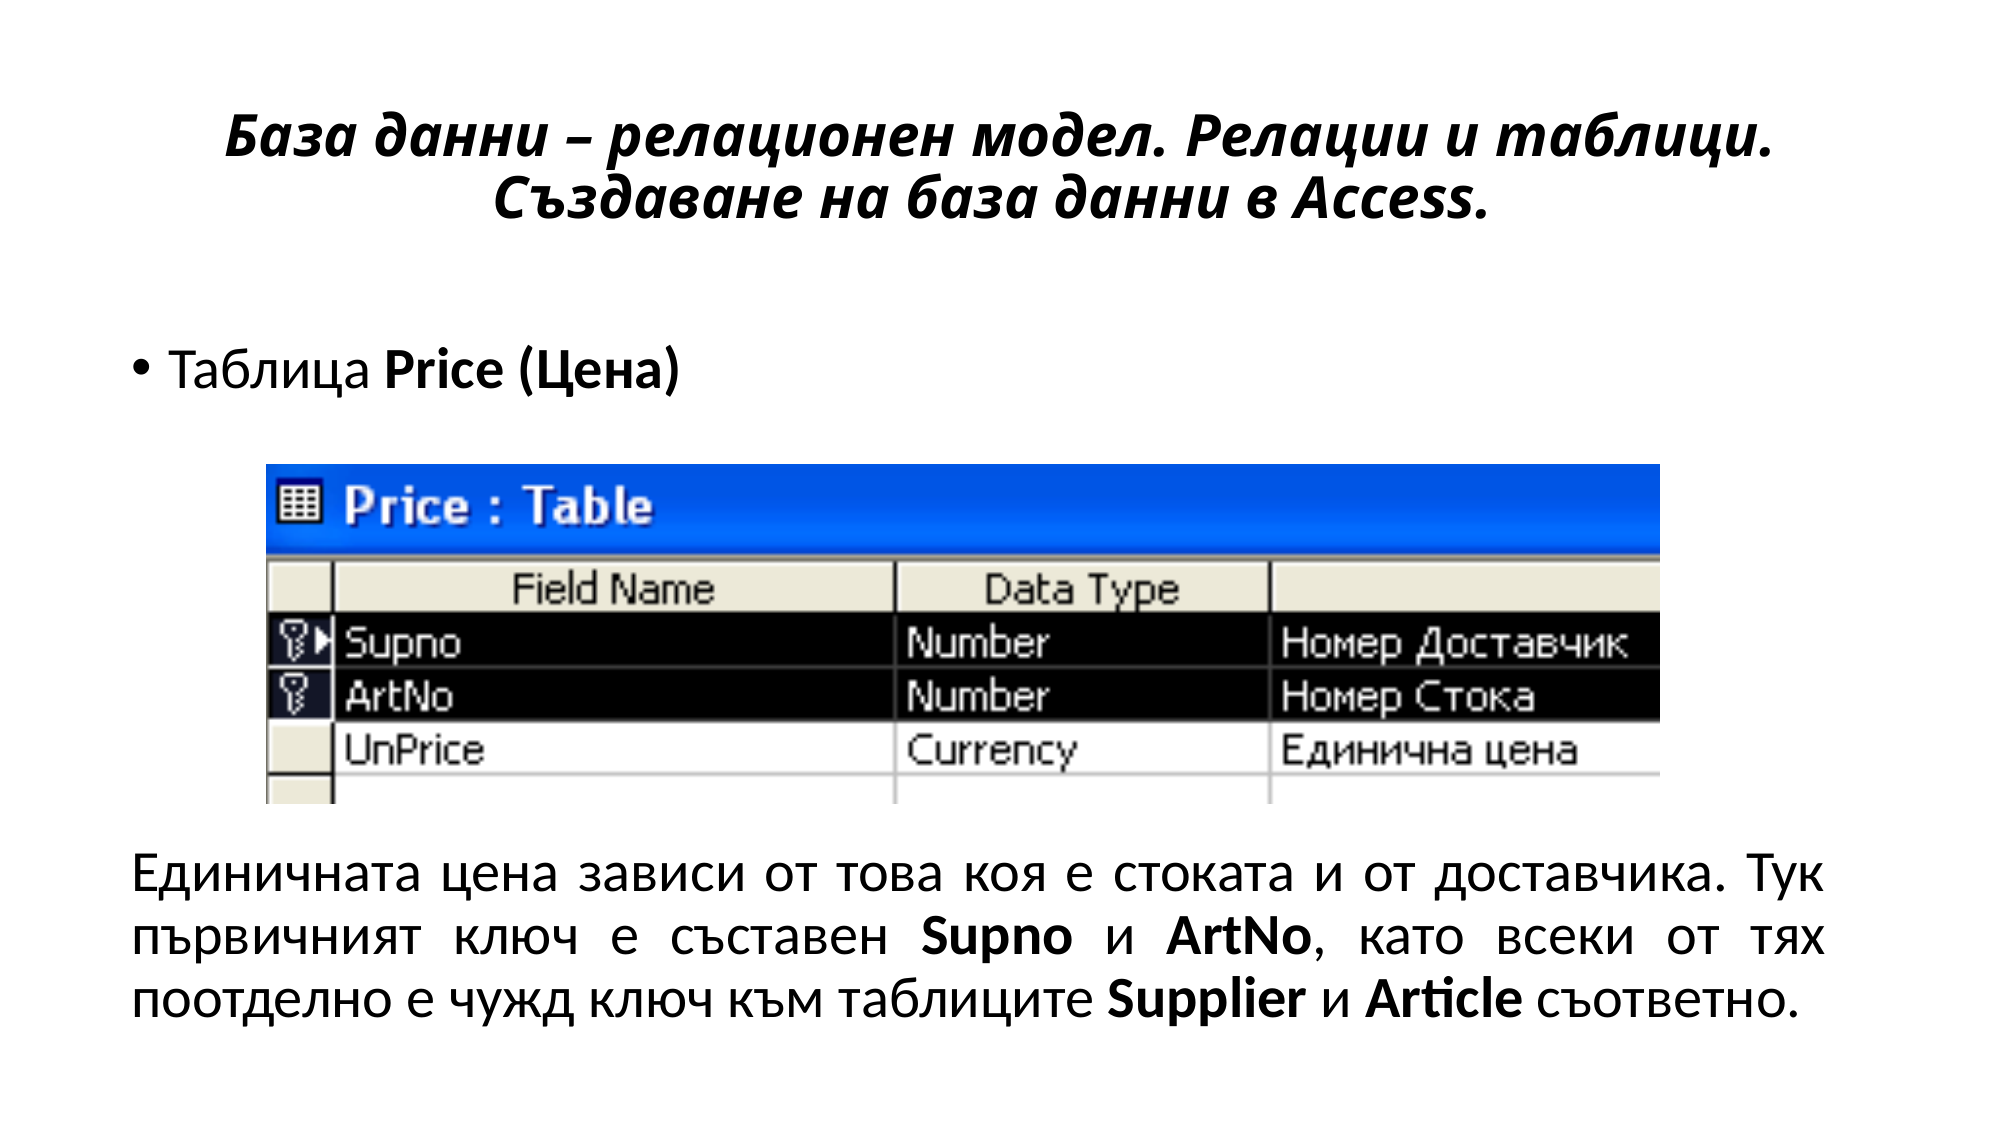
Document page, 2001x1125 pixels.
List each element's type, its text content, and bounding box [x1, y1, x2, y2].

title База данни – релационен модел. Релации и таблици. Създаване на база данни в Access. [137, 59, 1863, 278]
list Таблица Price (Цена) Единичната цена зависи от това коя е стоката и от доставчика. Тук първичният ключ е съставен Supno и ArtNo, като всеки от тях поотделно е чужд ключ към таблиците Supplier и Article съответно. [116, 331, 1841, 1045]
picture [266, 464, 1660, 804]
